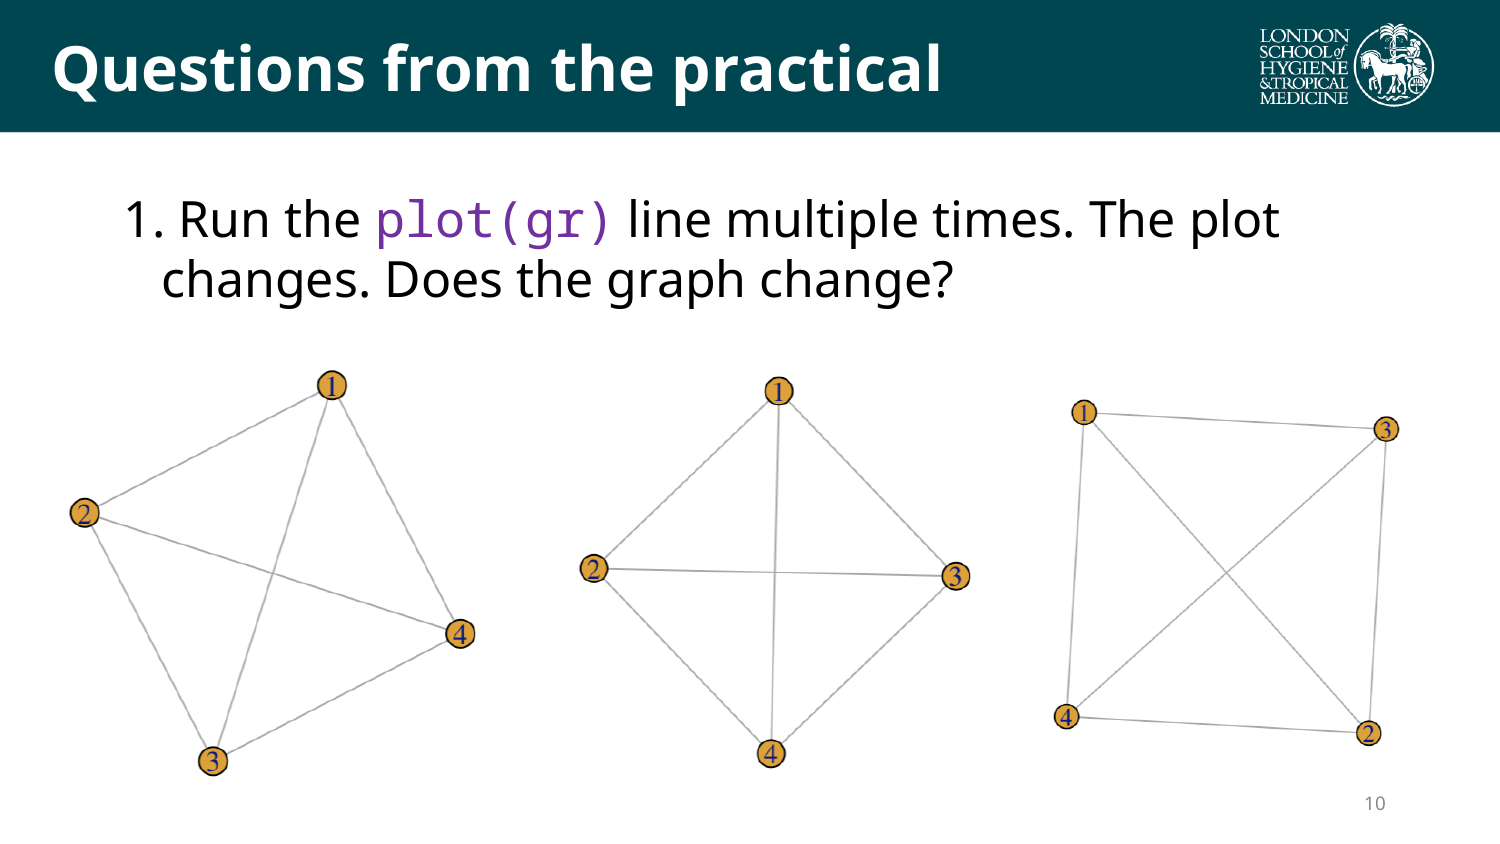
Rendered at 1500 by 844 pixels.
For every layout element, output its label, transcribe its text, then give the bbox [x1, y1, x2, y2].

picture [0, 0, 1500, 844]
title Questions from the practical [39, 0, 961, 133]
list 1. Run the plot(gr) line multiple times. The plot changes. Does the graph change? [75, 181, 1425, 379]
slide_number 10 [1059, 782, 1397, 827]
